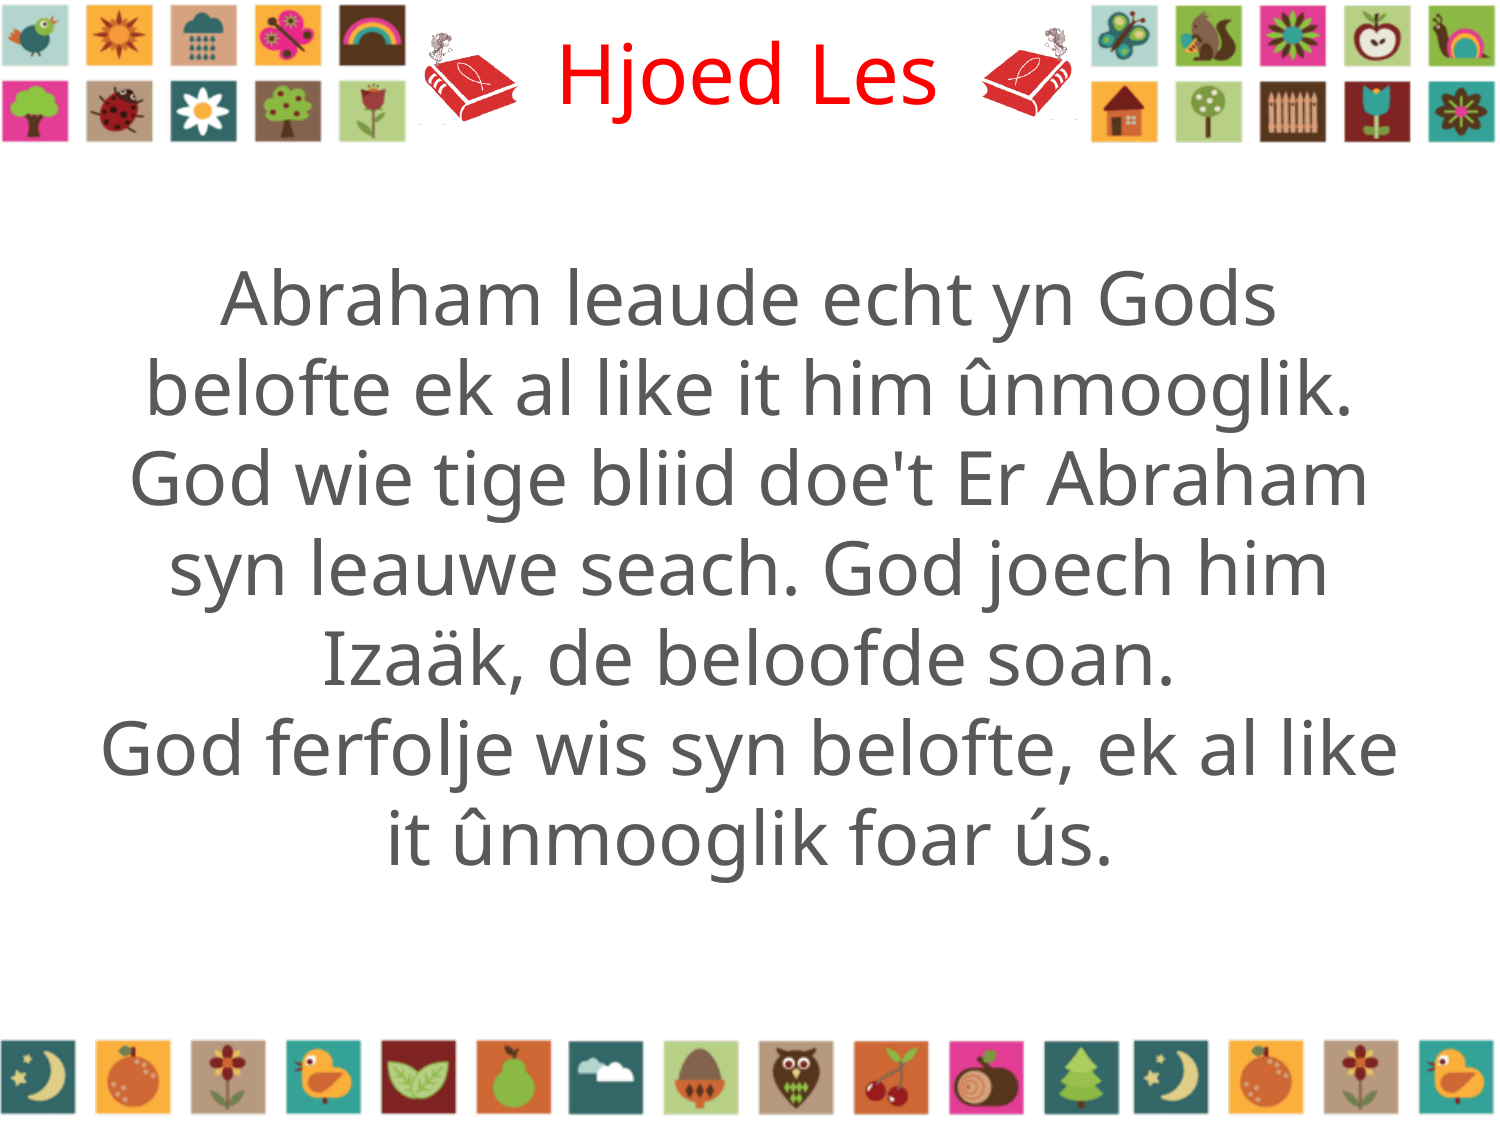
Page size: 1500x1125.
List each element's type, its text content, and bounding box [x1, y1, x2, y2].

picture [0, 3, 550, 150]
text_box Hjoed Les [425, 13, 1077, 129]
picture [950, 3, 1500, 150]
text_box Abraham leaude echt yn Gods belofte ek al like it him ûnmooglik. God wie tige bliid doe't Er Abraham syn leauwe seach. God joech him Izaäk, de beloofde soan. God ferfolje wis syn belofte, ek al like it ûnmooglik foar ús. [76, 243, 1424, 979]
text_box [0, 1028, 1500, 1118]
